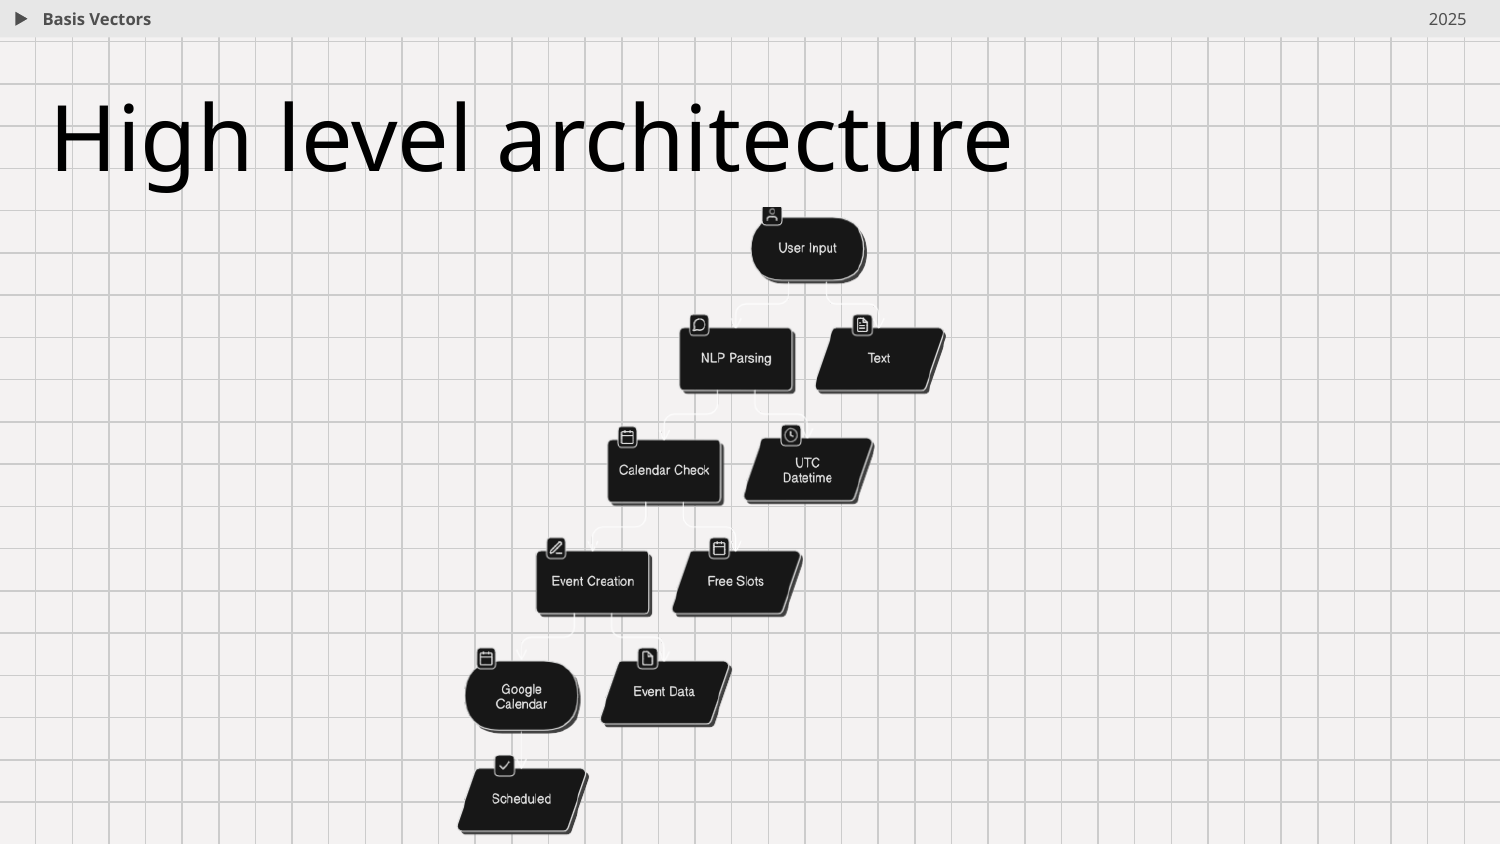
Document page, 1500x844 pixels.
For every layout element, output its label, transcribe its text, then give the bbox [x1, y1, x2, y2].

title High level architecture [34, 76, 1231, 204]
picture [0, 206, 1450, 844]
list Basis Vectors [27, 0, 220, 204]
list 2025 [1231, 0, 1482, 499]
